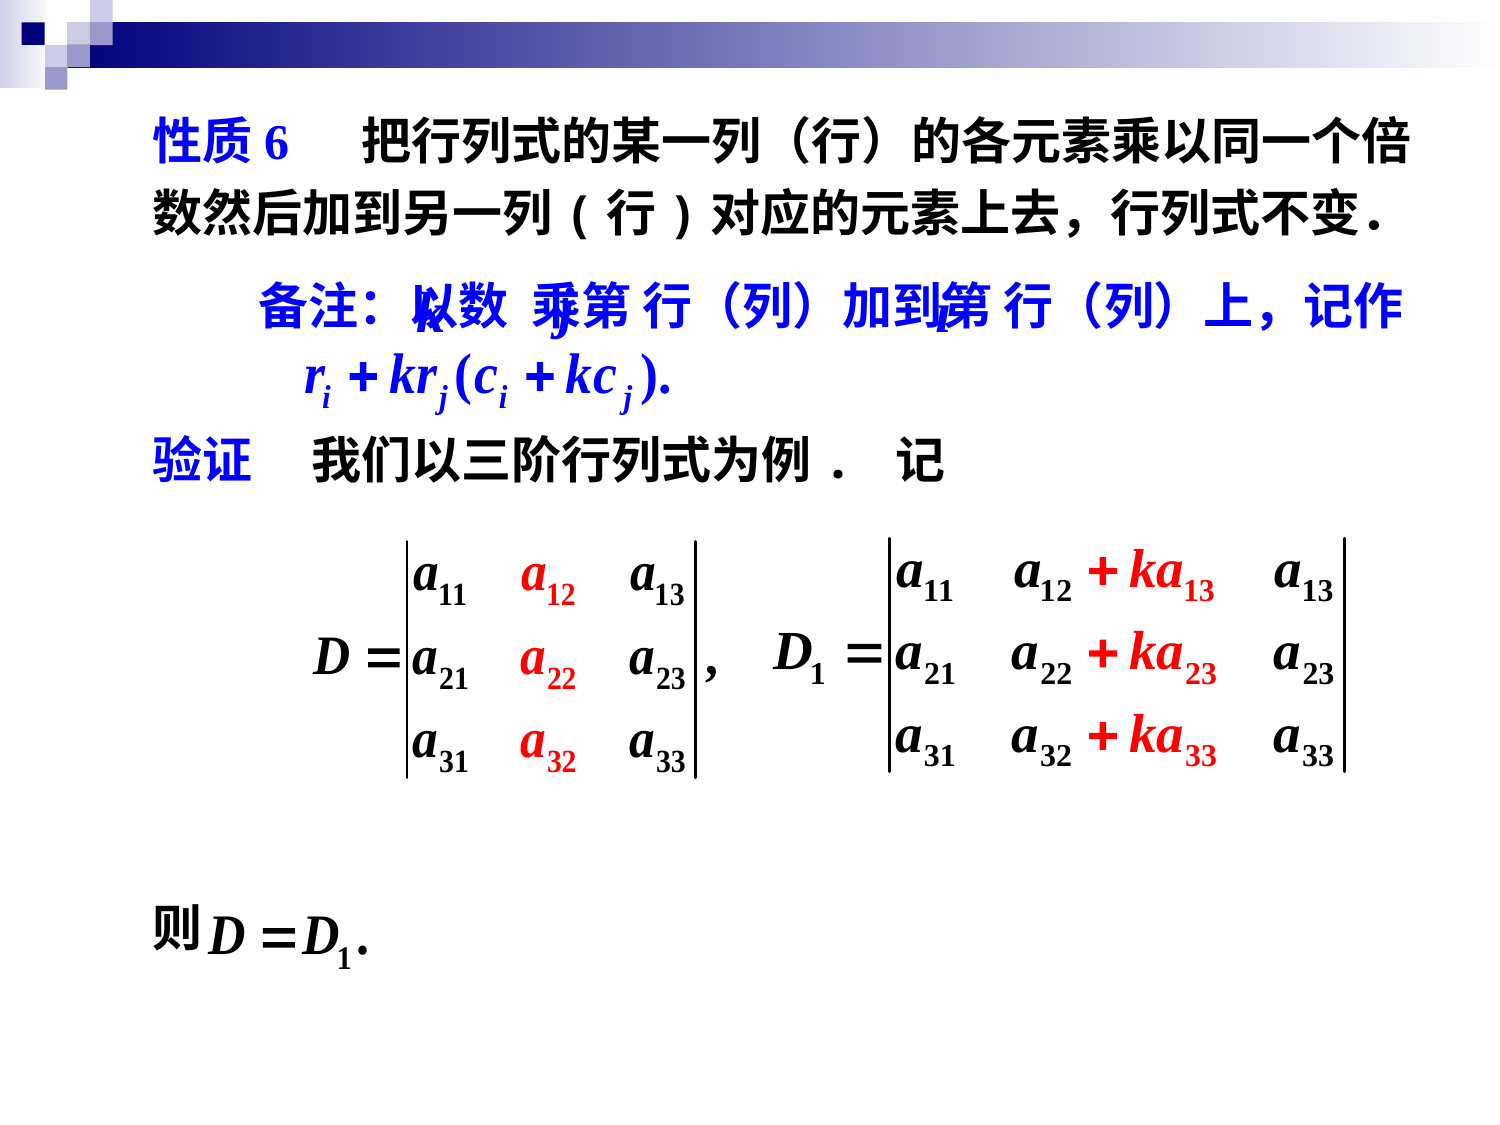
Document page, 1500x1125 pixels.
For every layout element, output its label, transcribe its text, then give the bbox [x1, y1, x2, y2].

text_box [296, 335, 676, 424]
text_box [926, 278, 963, 344]
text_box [539, 274, 585, 348]
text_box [762, 527, 1360, 785]
text_box 则 [137, 889, 218, 964]
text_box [303, 530, 723, 788]
text_box 备注：以数 乘第 行（列）加到第 行（列）上，记作 . [244, 267, 1500, 342]
text_box 我们以三阶行列式为例. 记 [296, 420, 972, 496]
text_box 验证 [137, 420, 268, 496]
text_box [407, 278, 458, 334]
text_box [197, 897, 377, 981]
text_box 性质6 把行列式的某一列（行）的各元素乘以同一个倍数然后加到另一列(行)对应的元素上去，行列式不变． [137, 89, 1459, 249]
